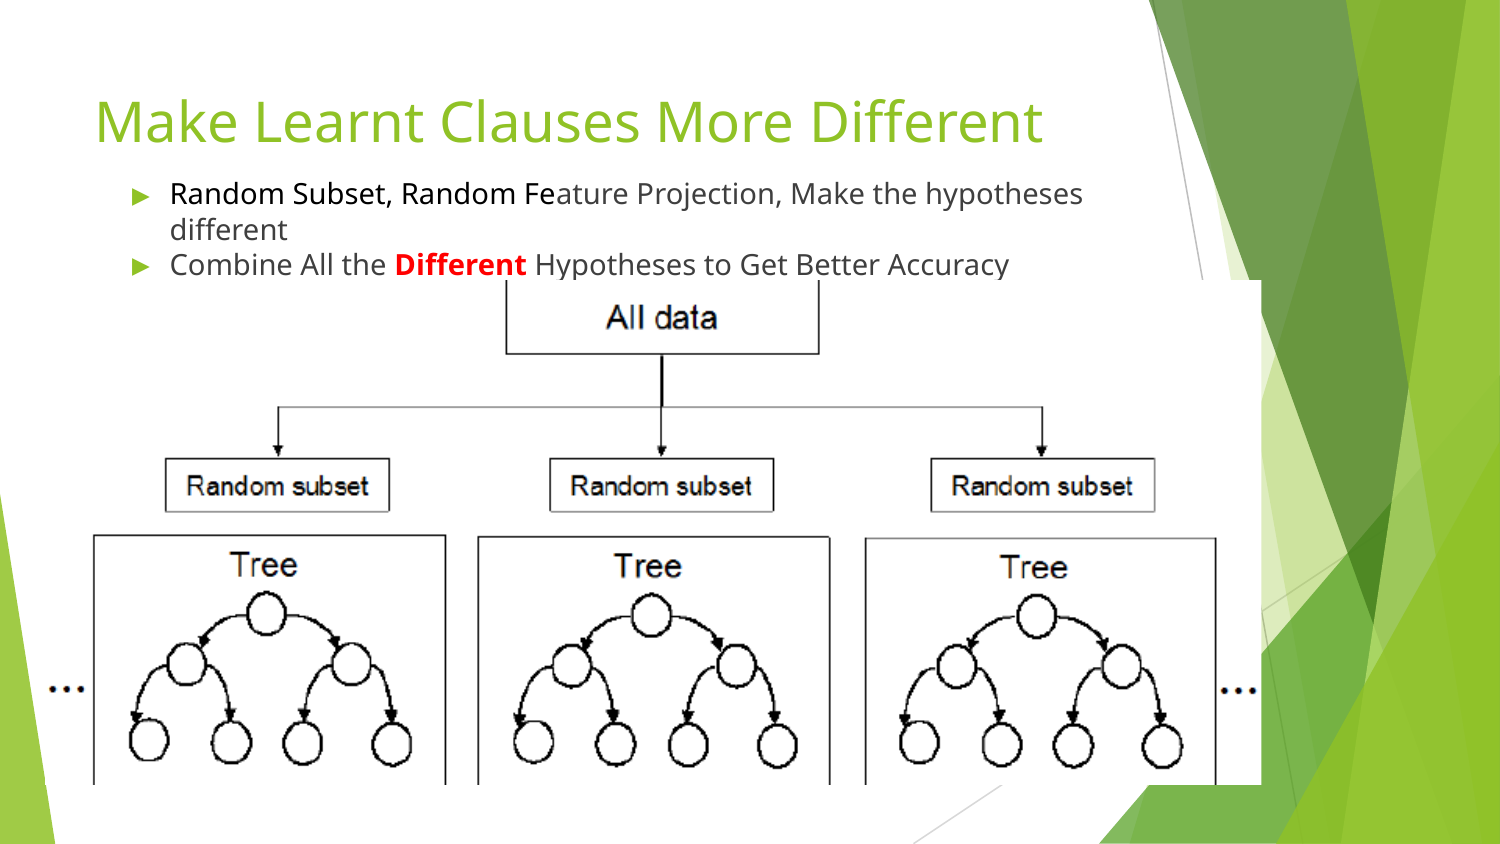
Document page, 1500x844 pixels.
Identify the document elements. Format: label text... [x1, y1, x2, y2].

list Random Subset, Random Feature Projection, Make the hypotheses different Combine All the Different Hypotheses to Get Better Accuracy [83, 164, 1204, 278]
title Make Learnt Clauses More Different [83, 75, 1162, 165]
picture [44, 279, 1262, 785]
